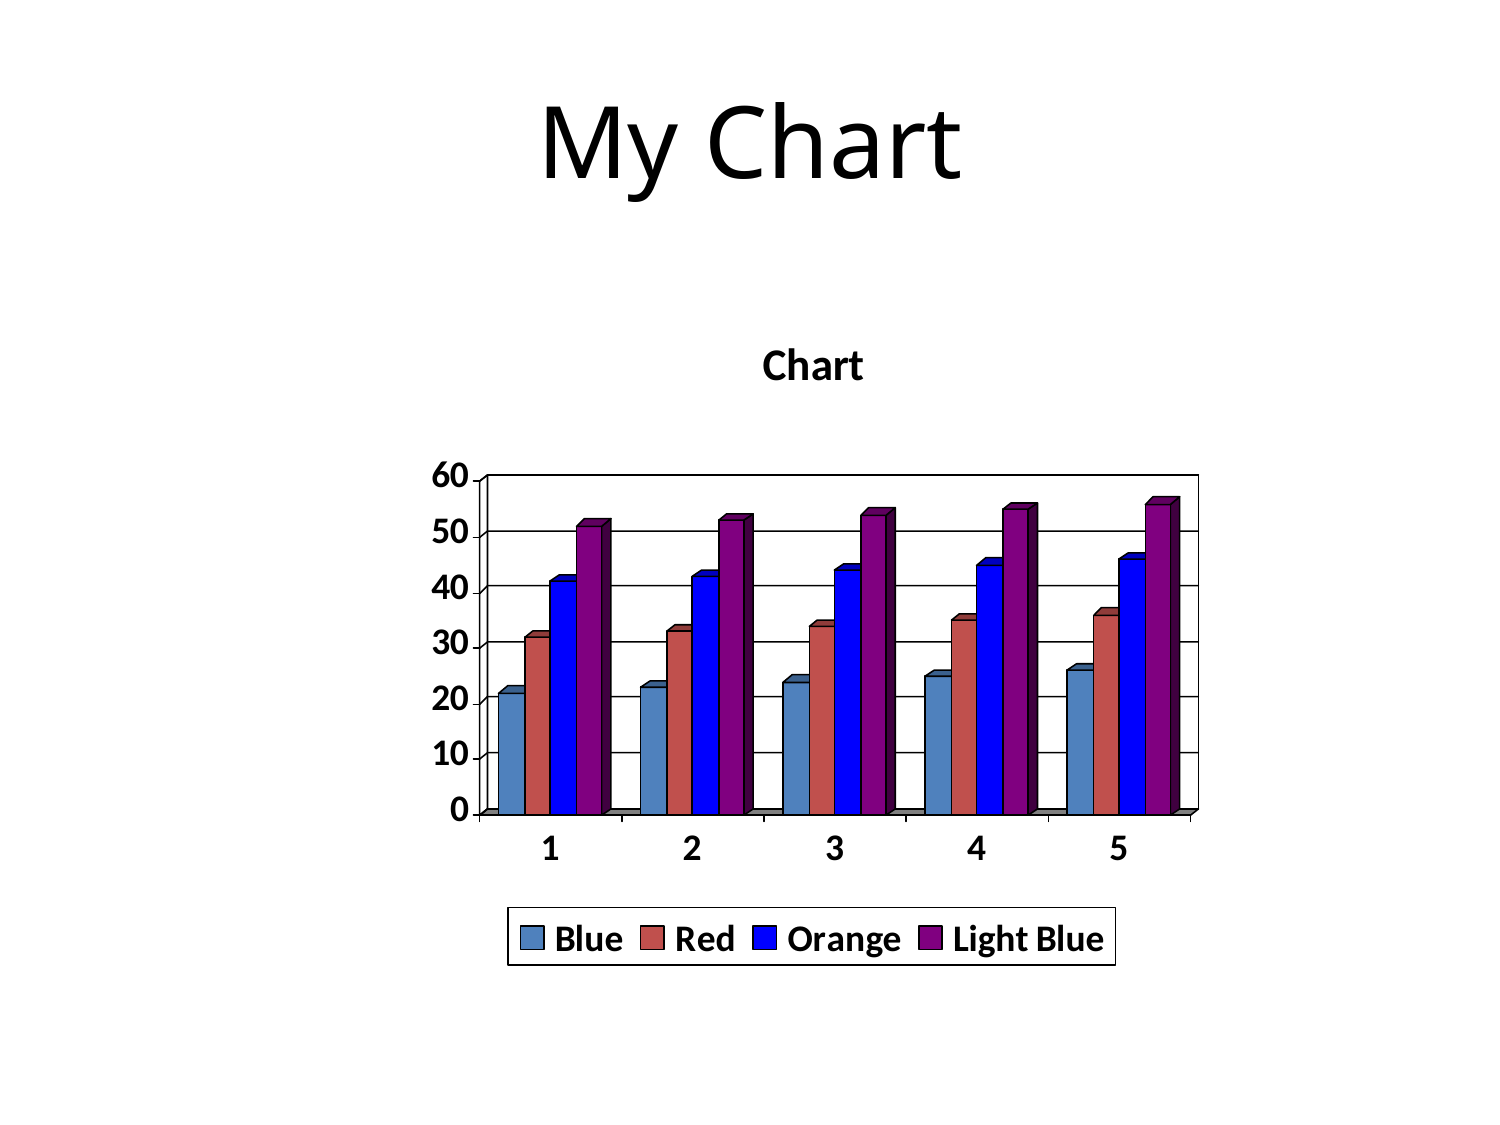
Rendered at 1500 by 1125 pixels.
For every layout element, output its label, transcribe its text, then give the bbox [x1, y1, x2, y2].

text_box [312, 312, 1313, 980]
title My Chart [75, 45, 1425, 233]
